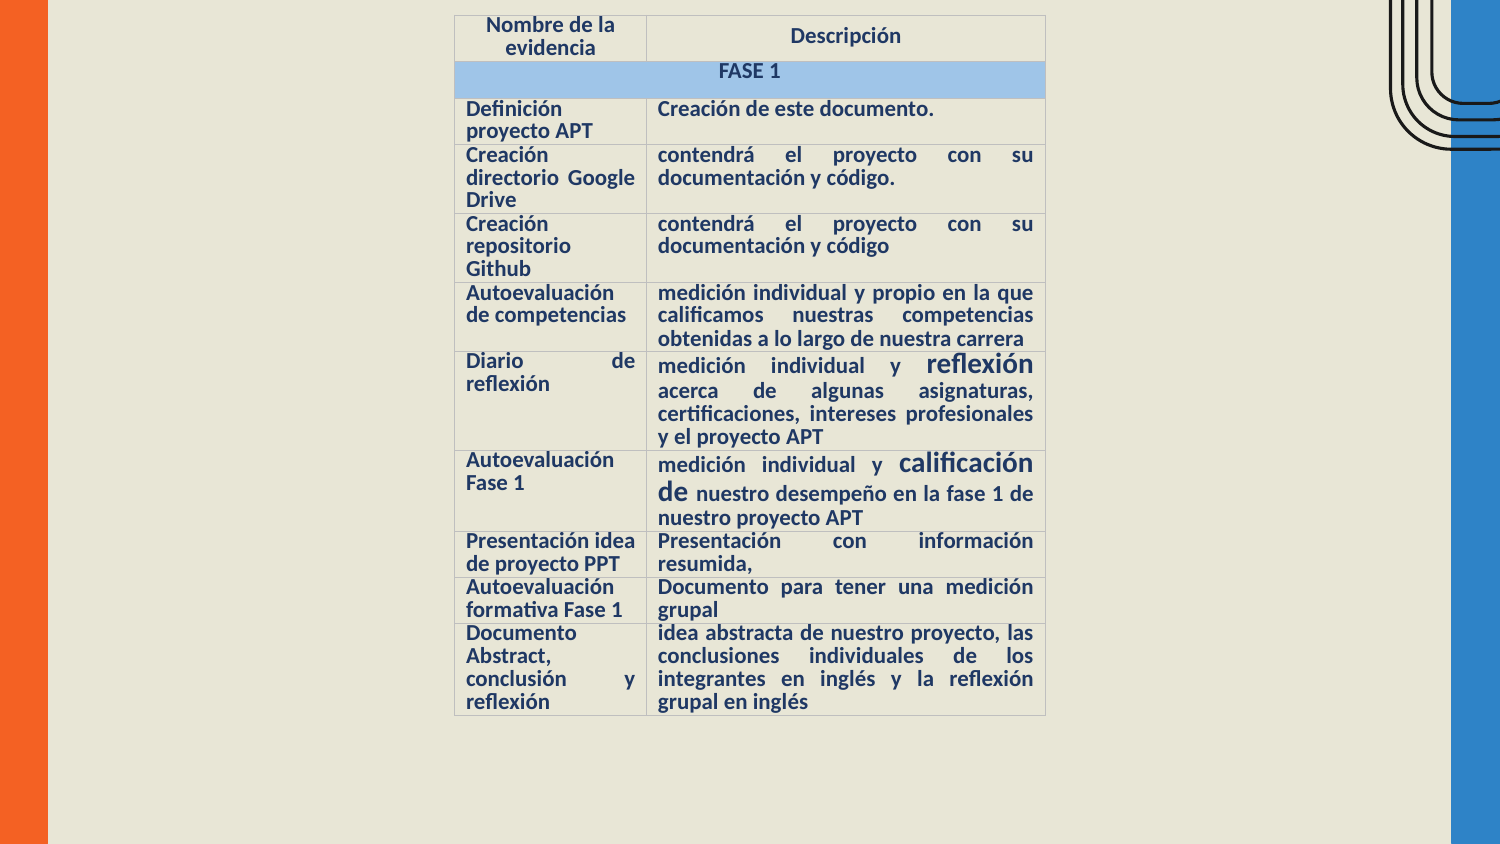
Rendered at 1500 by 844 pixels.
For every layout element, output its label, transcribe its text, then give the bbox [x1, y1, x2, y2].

table_cell Documento Abstract, conclusión y reflexión [455, 624, 646, 715]
table_cell Autoevaluación formativa Fase 1 [455, 578, 646, 623]
table_cell Presentación con información resumida, [647, 532, 1045, 577]
table_cell medición individual y calificación de nuestro desempeño en la fase 1 de nuestro proyecto APT [647, 451, 1045, 531]
table_cell medición individual y reflexión acerca de algunas asignaturas, certificaciones, intereses profesionales y el proyecto APT [647, 352, 1045, 450]
table_header Descripción [647, 16, 1045, 61]
table_cell Creación directorio Google Drive [455, 145, 646, 213]
table_cell FASE 1 [455, 62, 1045, 98]
table_cell Documento para tener una medición grupal [647, 578, 1045, 623]
table_header Nombre de la evidencia [455, 16, 646, 61]
table_cell Presentación idea de proyecto PPT [455, 532, 646, 577]
table_cell idea abstracta de nuestro proyecto, las conclusiones individuales de los integrantes en inglés y la reflexión grupal en inglés [647, 624, 1045, 715]
table_cell Diario de reflexión [455, 352, 646, 450]
table_cell contendrá el proyecto con su documentación y código [647, 214, 1045, 282]
table_cell medición individual y propio en la que calificamos nuestras competencias obtenidas a lo largo de nuestra carrera [647, 283, 1045, 351]
table_cell contendrá el proyecto con su documentación y código. [647, 145, 1045, 213]
table_cell Autoevaluación de competencias [455, 283, 646, 351]
table_cell Creación de este documento. [647, 99, 1045, 144]
table_cell Creación repositorio Github [455, 214, 646, 282]
table_cell Autoevaluación Fase 1 [455, 451, 646, 531]
table_cell Definición proyecto APT [455, 99, 646, 144]
